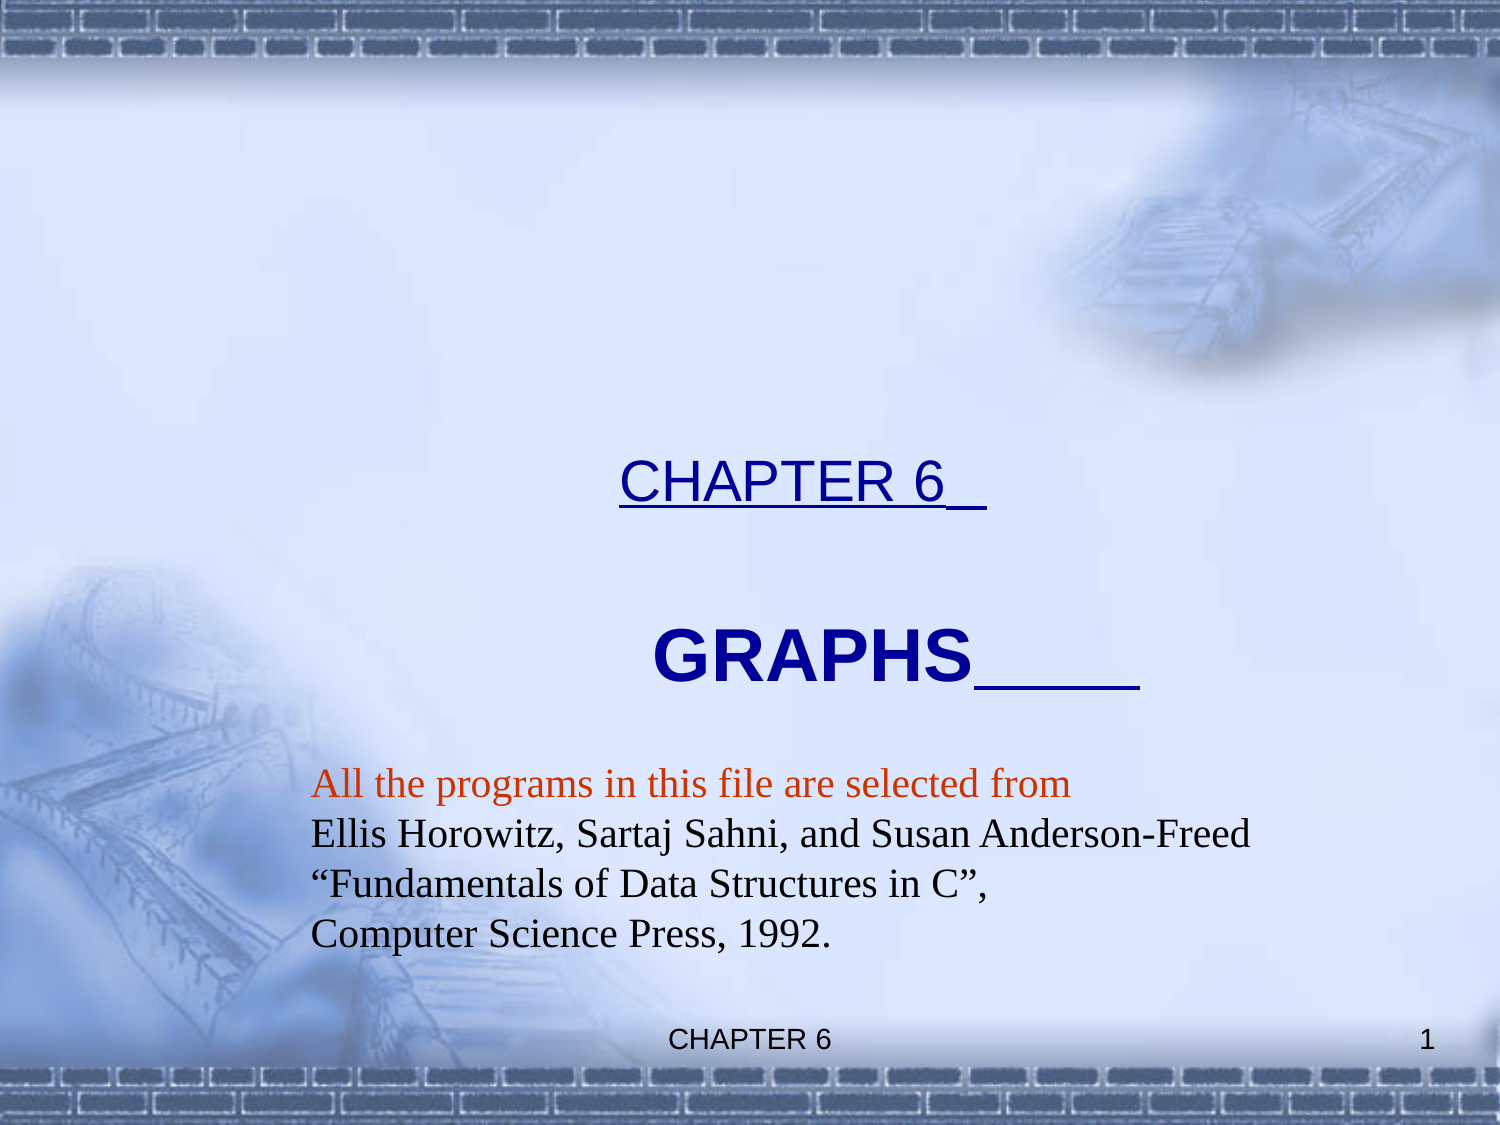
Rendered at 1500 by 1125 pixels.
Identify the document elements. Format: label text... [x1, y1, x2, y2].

footer CHAPTER 6 [512, 1041, 988, 1091]
text_box All the programs in this file are selected from Ellis Horowitz, Sartaj Sahni, and Susan Anderson-Freed “Fundamentals of Data Structures in C”, Computer Science Press, 1992. [145, 748, 1267, 964]
picture [0, 0, 1500, 1125]
slide_number 1 [1074, 1041, 1451, 1091]
title CHAPTER 6 GRAPHS [146, 102, 1460, 1041]
